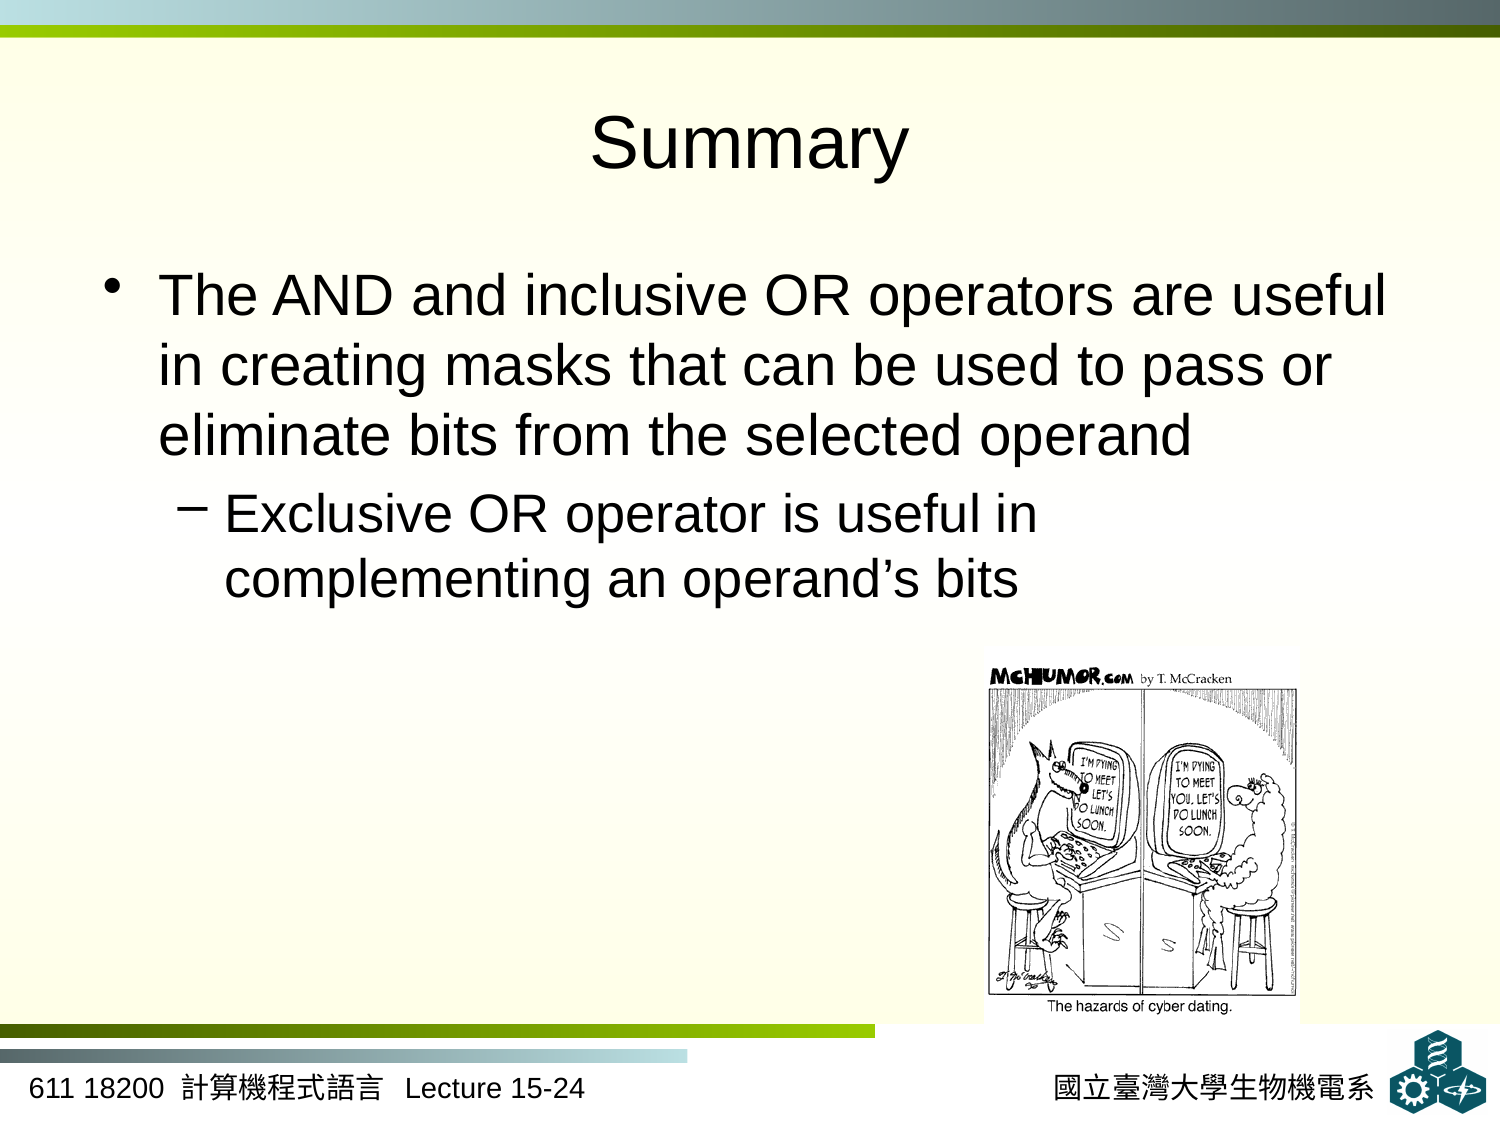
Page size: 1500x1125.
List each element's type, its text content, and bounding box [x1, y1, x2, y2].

title Summary [74, 44, 1426, 233]
list The AND and inclusive OR operators are useful in creating masks that can be used to pass or eliminate bits from the selected operand Exclusive OR operator is useful in complementing an operand’s bits [87, 249, 1413, 963]
picture [984, 646, 1301, 1063]
picture [1387, 1029, 1488, 1115]
